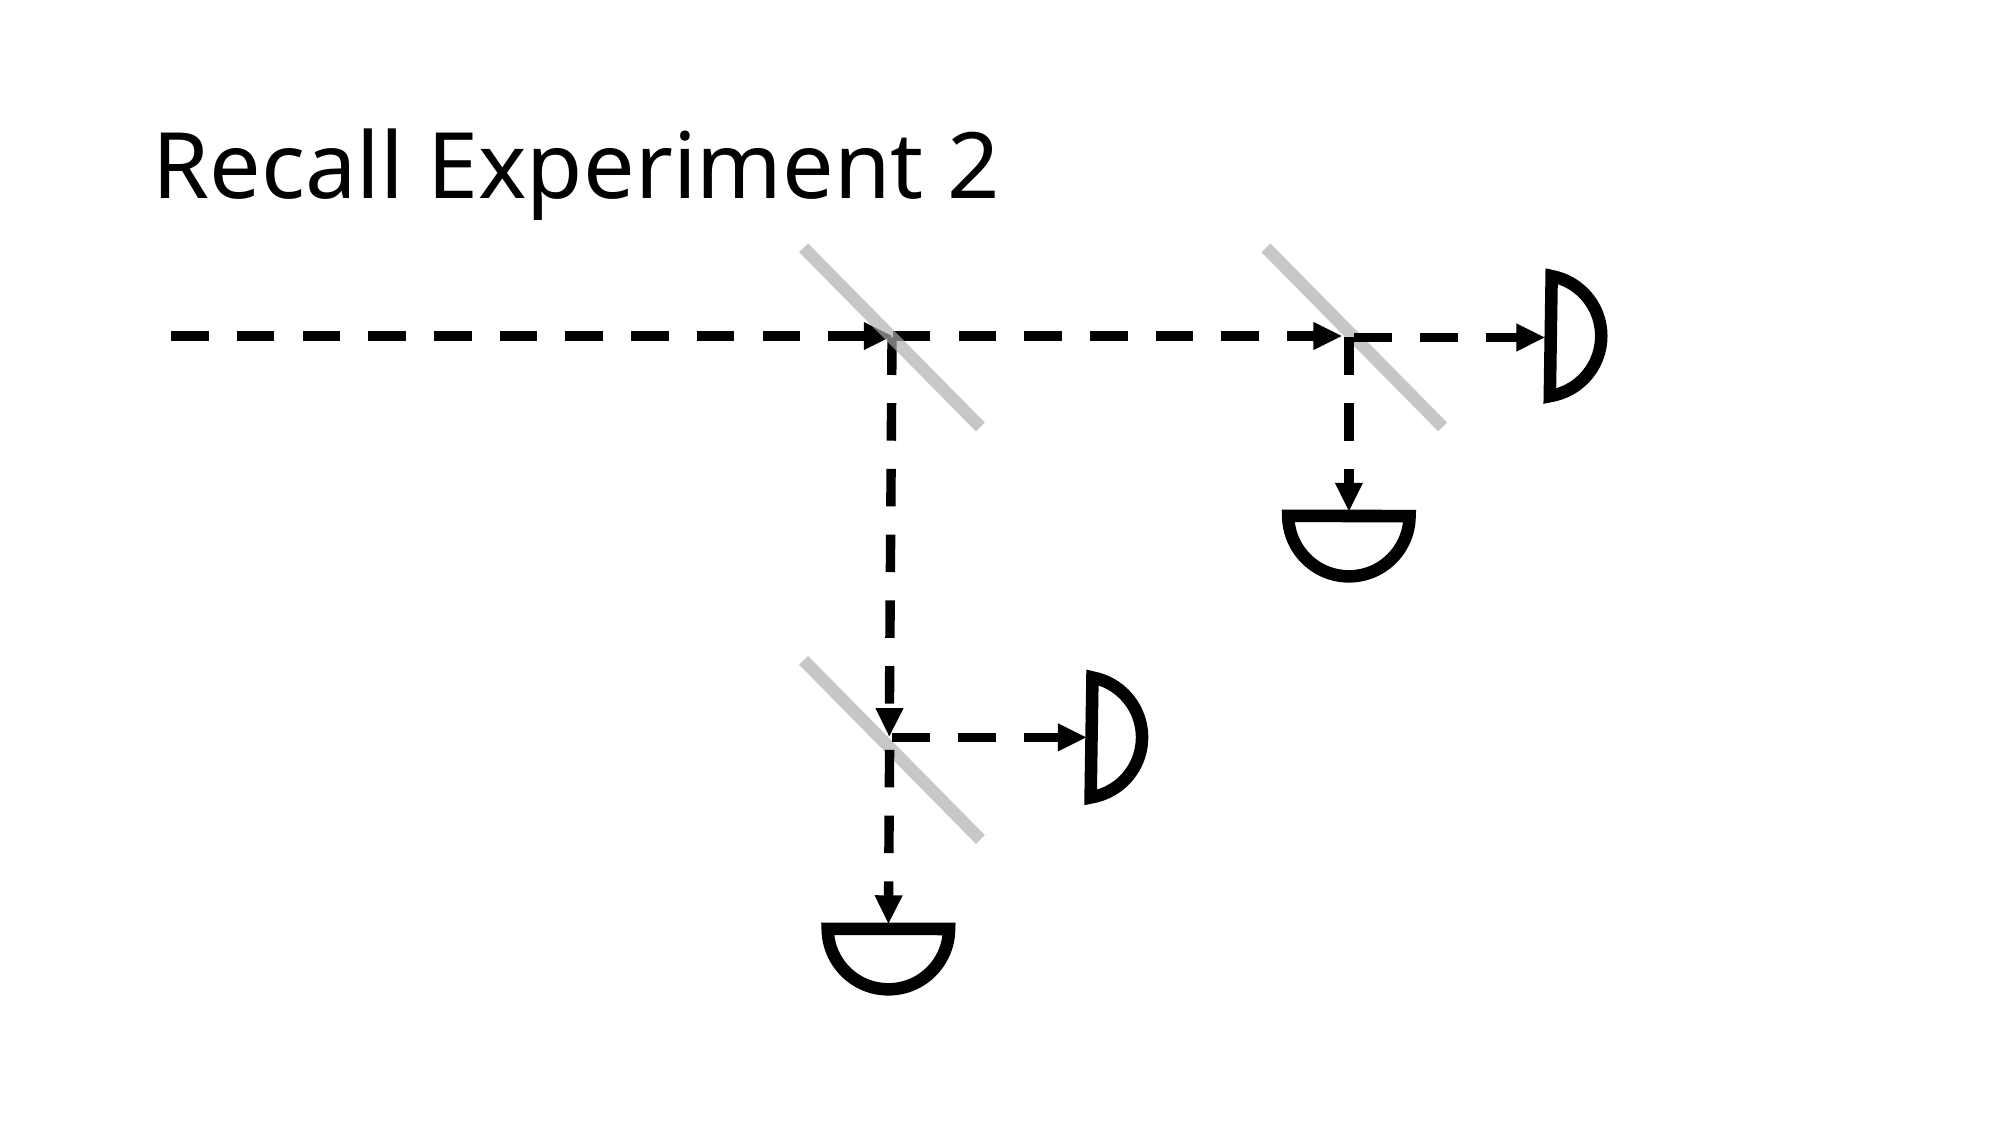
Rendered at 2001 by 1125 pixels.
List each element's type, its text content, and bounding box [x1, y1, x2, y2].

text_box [803, 660, 981, 840]
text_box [803, 247, 981, 427]
title Recall Experiment 2 [137, 59, 1863, 278]
text_box [1548, 274, 1603, 398]
text_box [1089, 676, 1144, 799]
text_box [1287, 514, 1411, 578]
text_box [826, 927, 951, 991]
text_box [1265, 247, 1443, 427]
